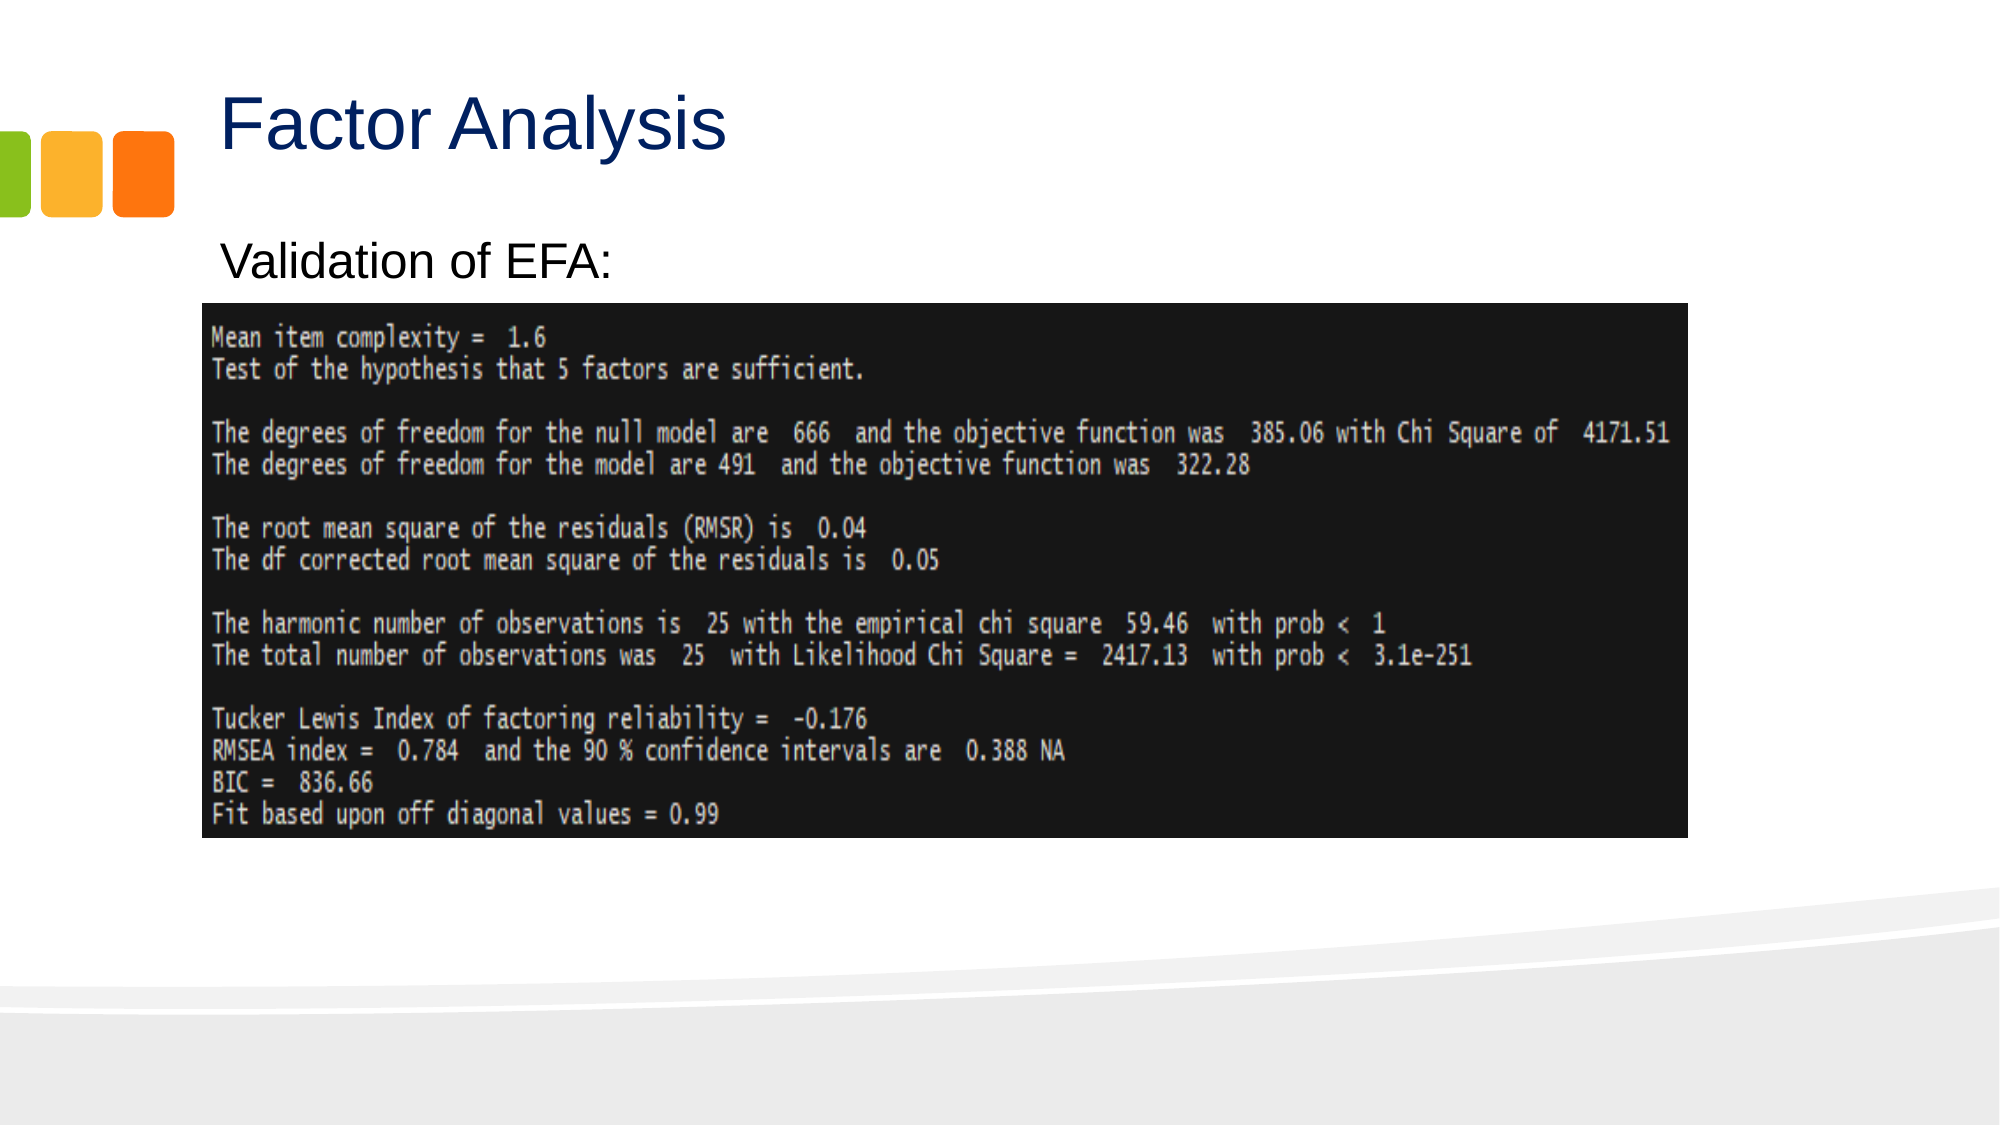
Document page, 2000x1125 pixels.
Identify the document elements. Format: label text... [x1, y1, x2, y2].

title Factor Analysis [199, 24, 1763, 175]
picture [202, 302, 1688, 838]
list Validation of EFA: [199, 224, 1800, 1013]
